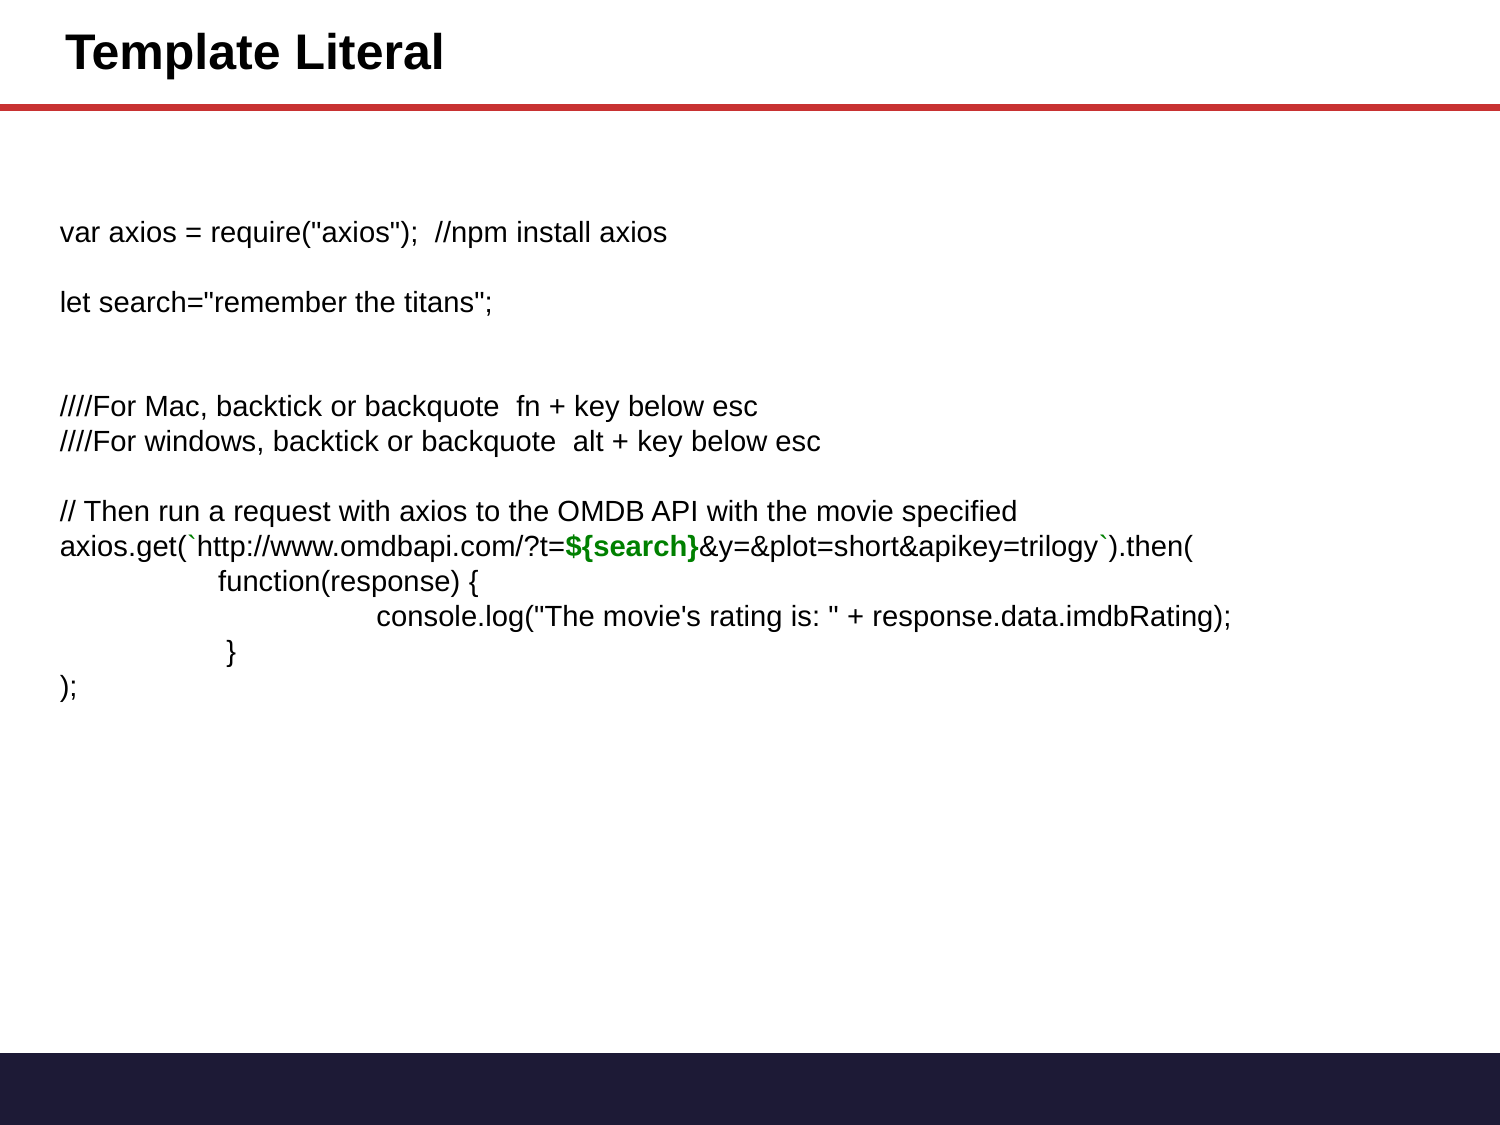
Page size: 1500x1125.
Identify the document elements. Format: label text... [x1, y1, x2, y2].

text_box var axios = require("axios"); //npm install axios let search="remember the titans"; ////For Mac, backtick or backquote fn + key below esc ////For windows, backtick or backquote alt + key below esc // Then run a request with axios to the OMDB API with the movie specified axios.get(`http://www.omdbapi.com/?t=${search}&y=&plot=short&apikey=trilogy`).then( function(response) { console.log("The movie's rating is: " + response.data.imdbRating); } ); [45, 205, 1418, 780]
title Template Literal [50, 0, 948, 108]
